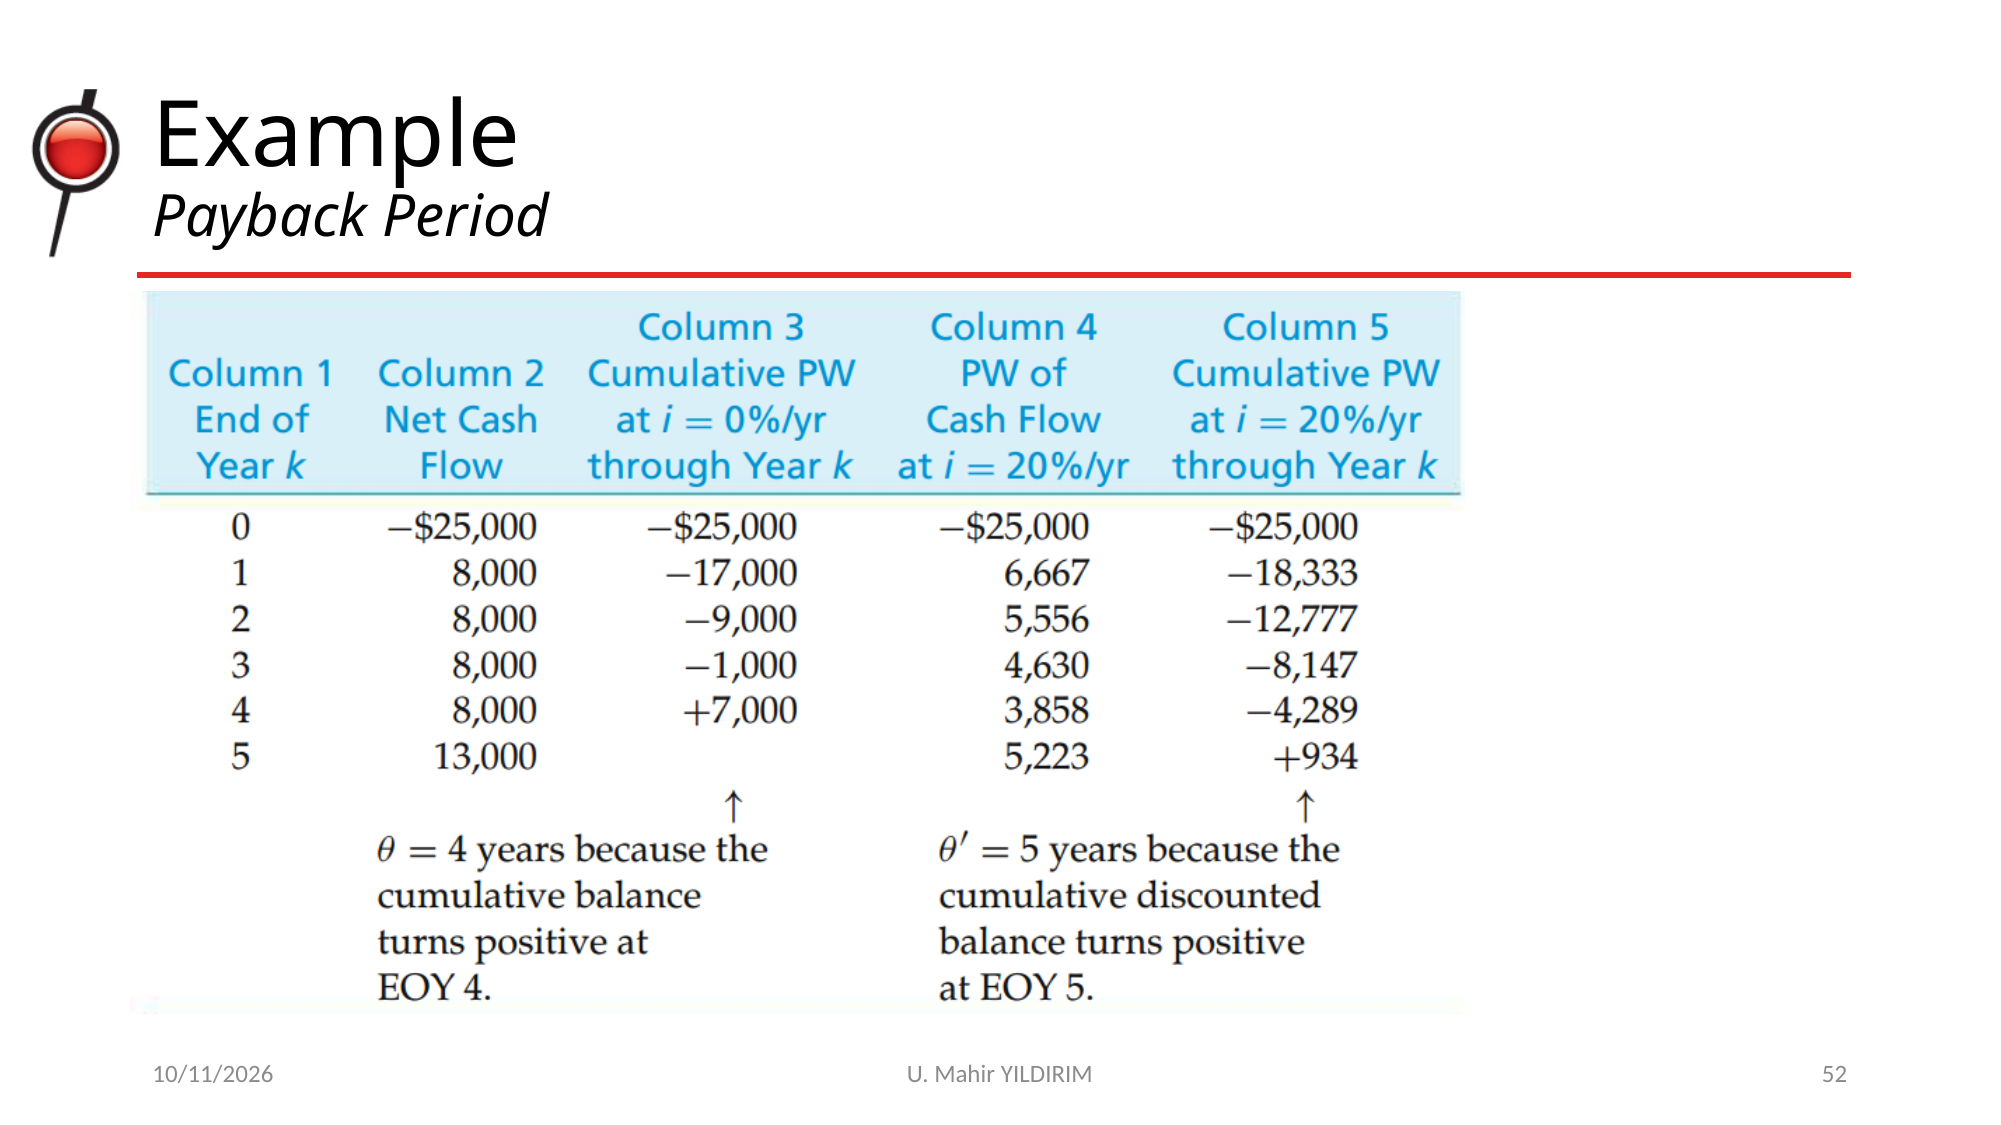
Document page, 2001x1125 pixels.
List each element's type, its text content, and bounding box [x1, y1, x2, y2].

footer U. Mahir YILDIRIM [662, 1042, 1338, 1103]
picture [130, 291, 1465, 1014]
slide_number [137, 1042, 588, 1103]
picture [9, 69, 137, 268]
slide_number 52 [1412, 1042, 1863, 1103]
title Example Payback Period [137, 59, 1863, 278]
